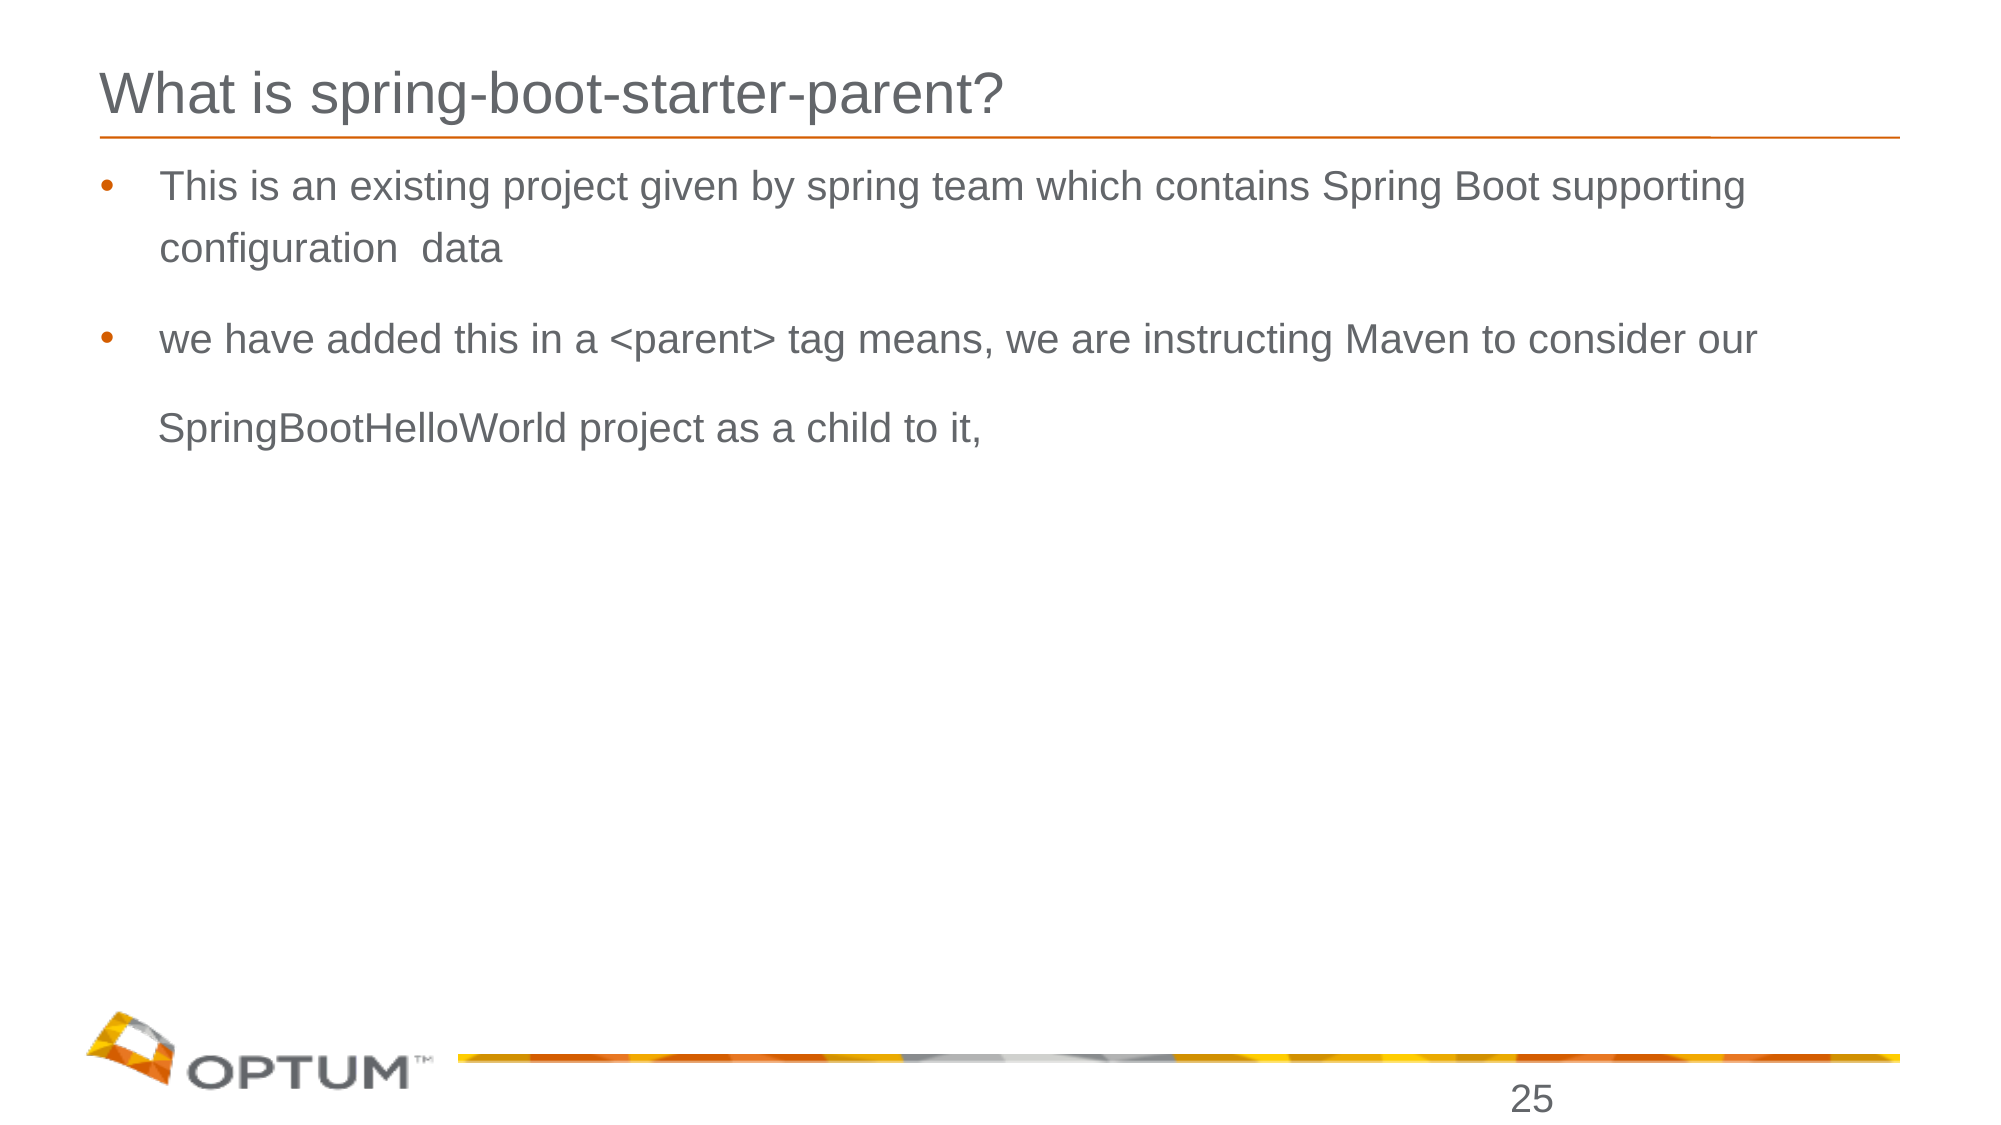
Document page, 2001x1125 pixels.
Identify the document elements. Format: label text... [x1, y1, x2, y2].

list This is an existing project given by spring team which contains Spring Boot supporting configuration data we have added this in a <parent> tag means, we are instructing Maven to consider our SpringBootHelloWorld project as a child to it, [99, 162, 1900, 991]
picture [458, 1054, 1900, 1063]
title What is spring-boot-starter-parent? [99, 24, 1899, 126]
picture [83, 1009, 436, 1092]
slide_number 25 [1495, 1065, 1664, 1099]
